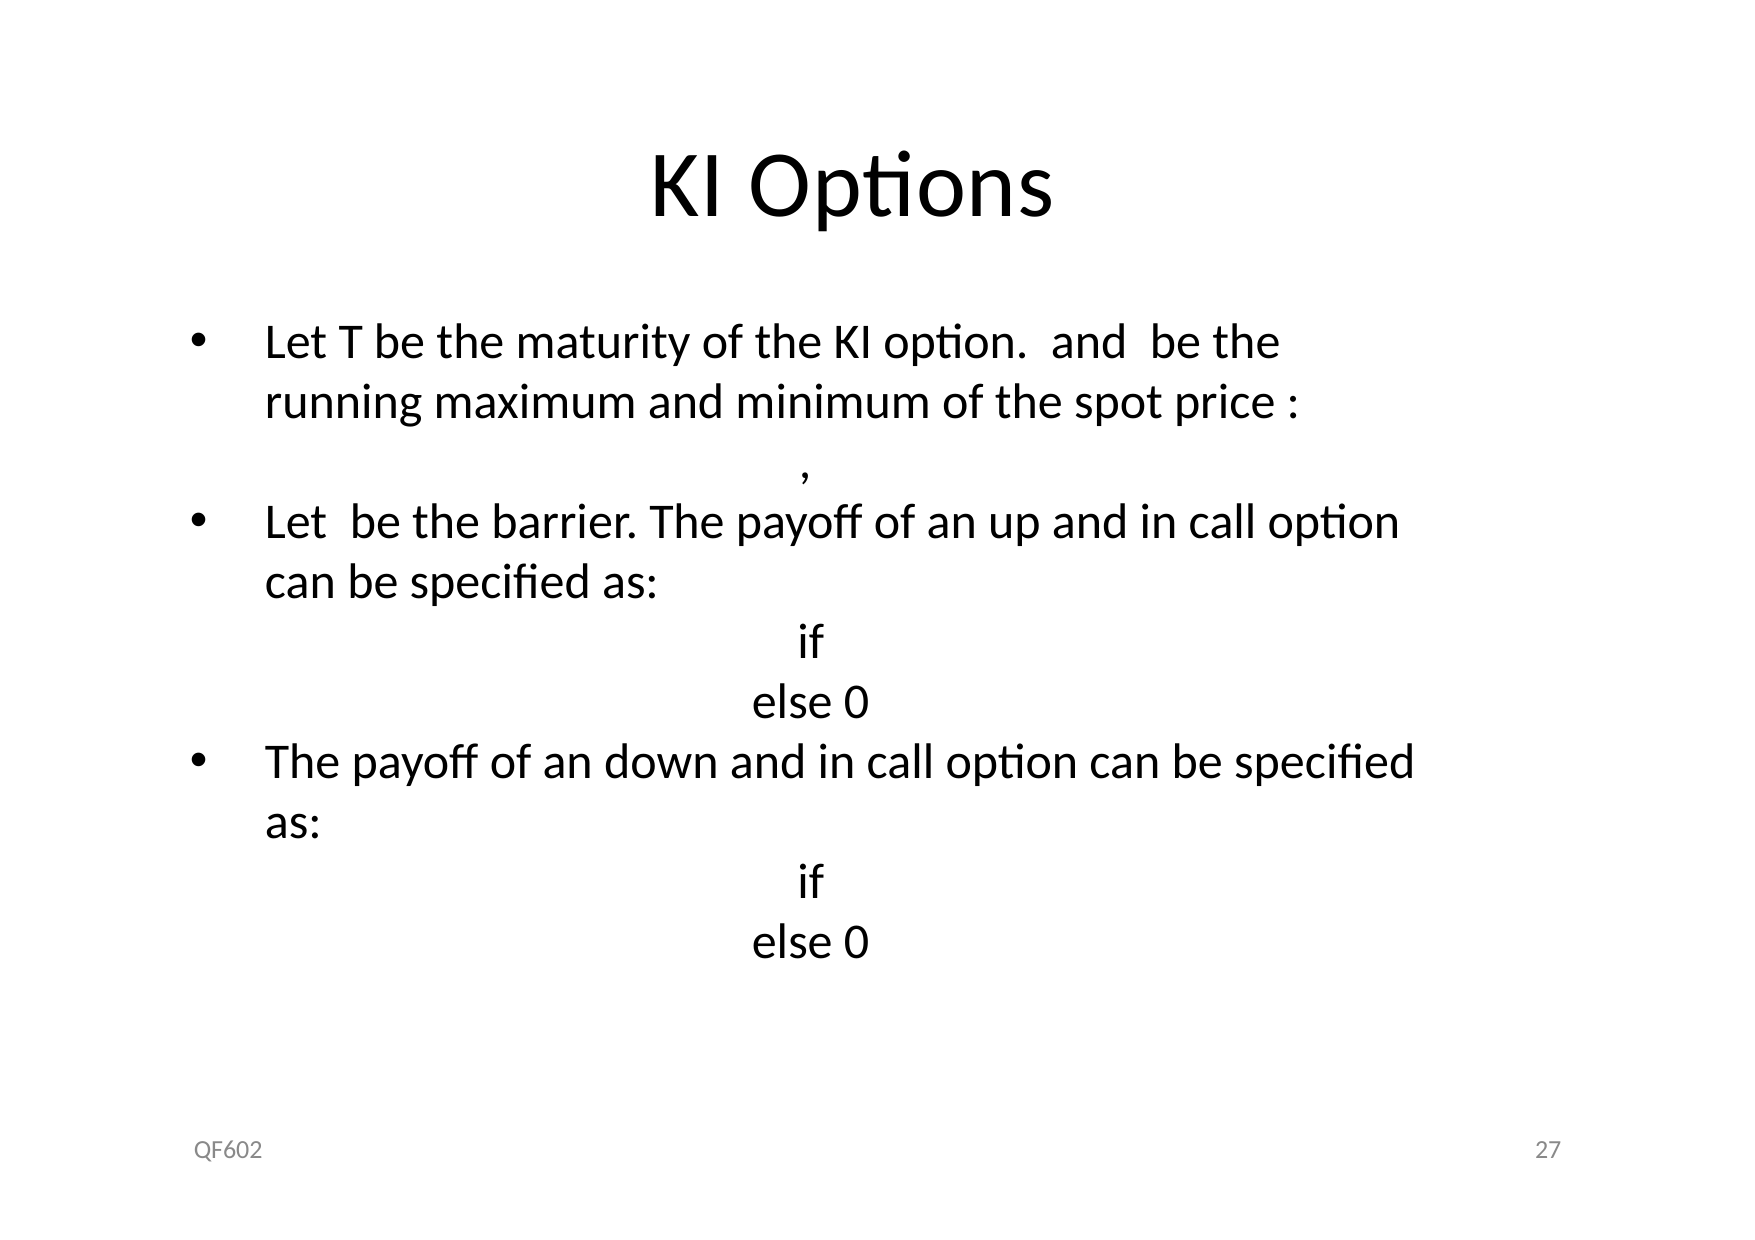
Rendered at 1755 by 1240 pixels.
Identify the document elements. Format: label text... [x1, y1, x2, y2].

slide_number 27 [1530, 1131, 1566, 1240]
slide_number QF602 [191, 1131, 265, 1240]
title KI Options [114, 119, 1590, 329]
